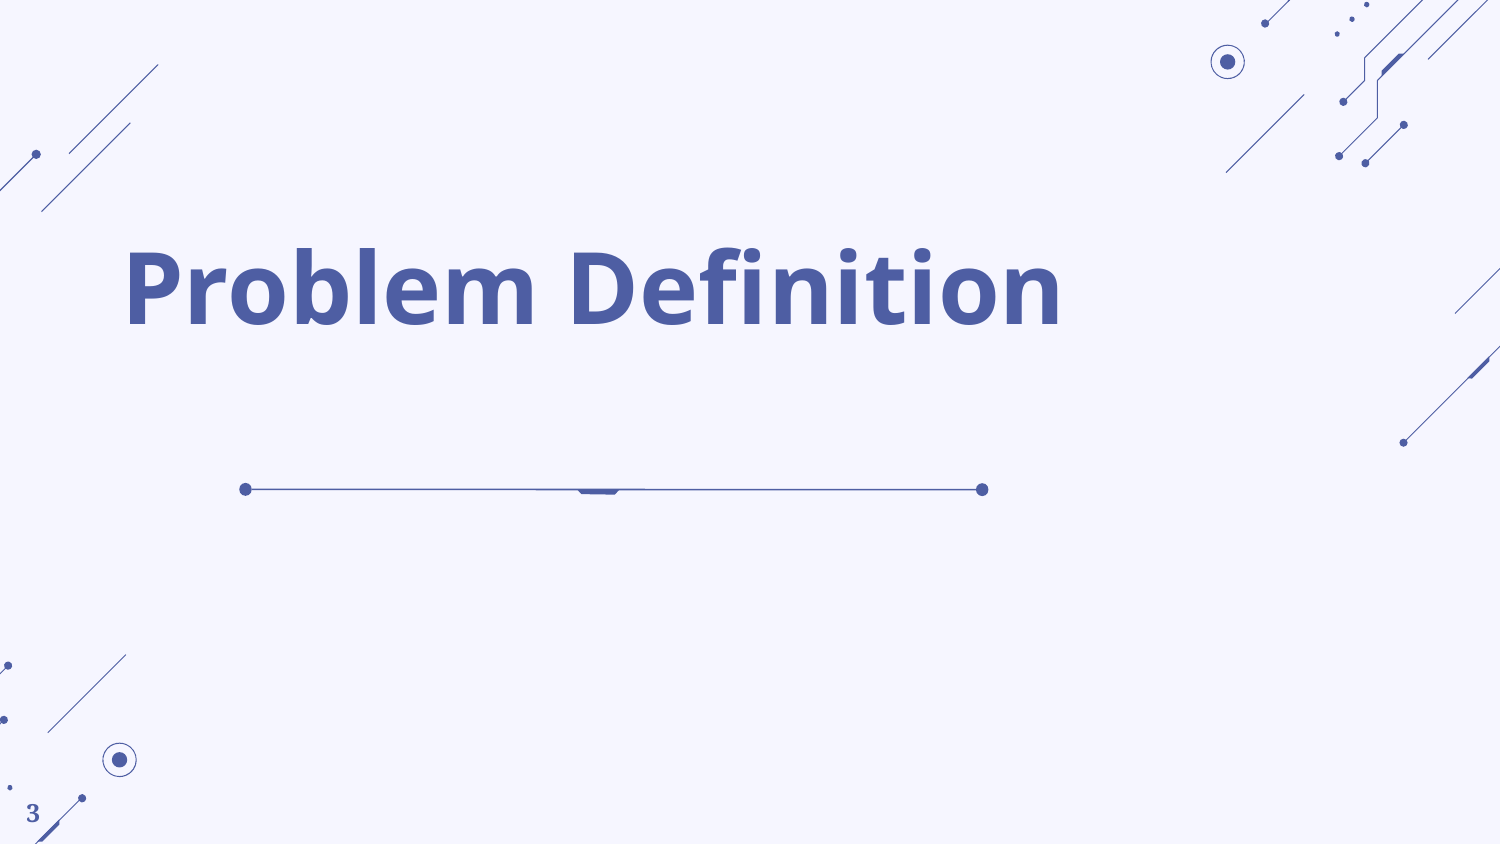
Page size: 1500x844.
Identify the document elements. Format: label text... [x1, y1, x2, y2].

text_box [1210, 0, 1500, 174]
title Problem Definition [98, 224, 1116, 567]
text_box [239, 467, 989, 512]
text_box 3 [11, 790, 53, 836]
